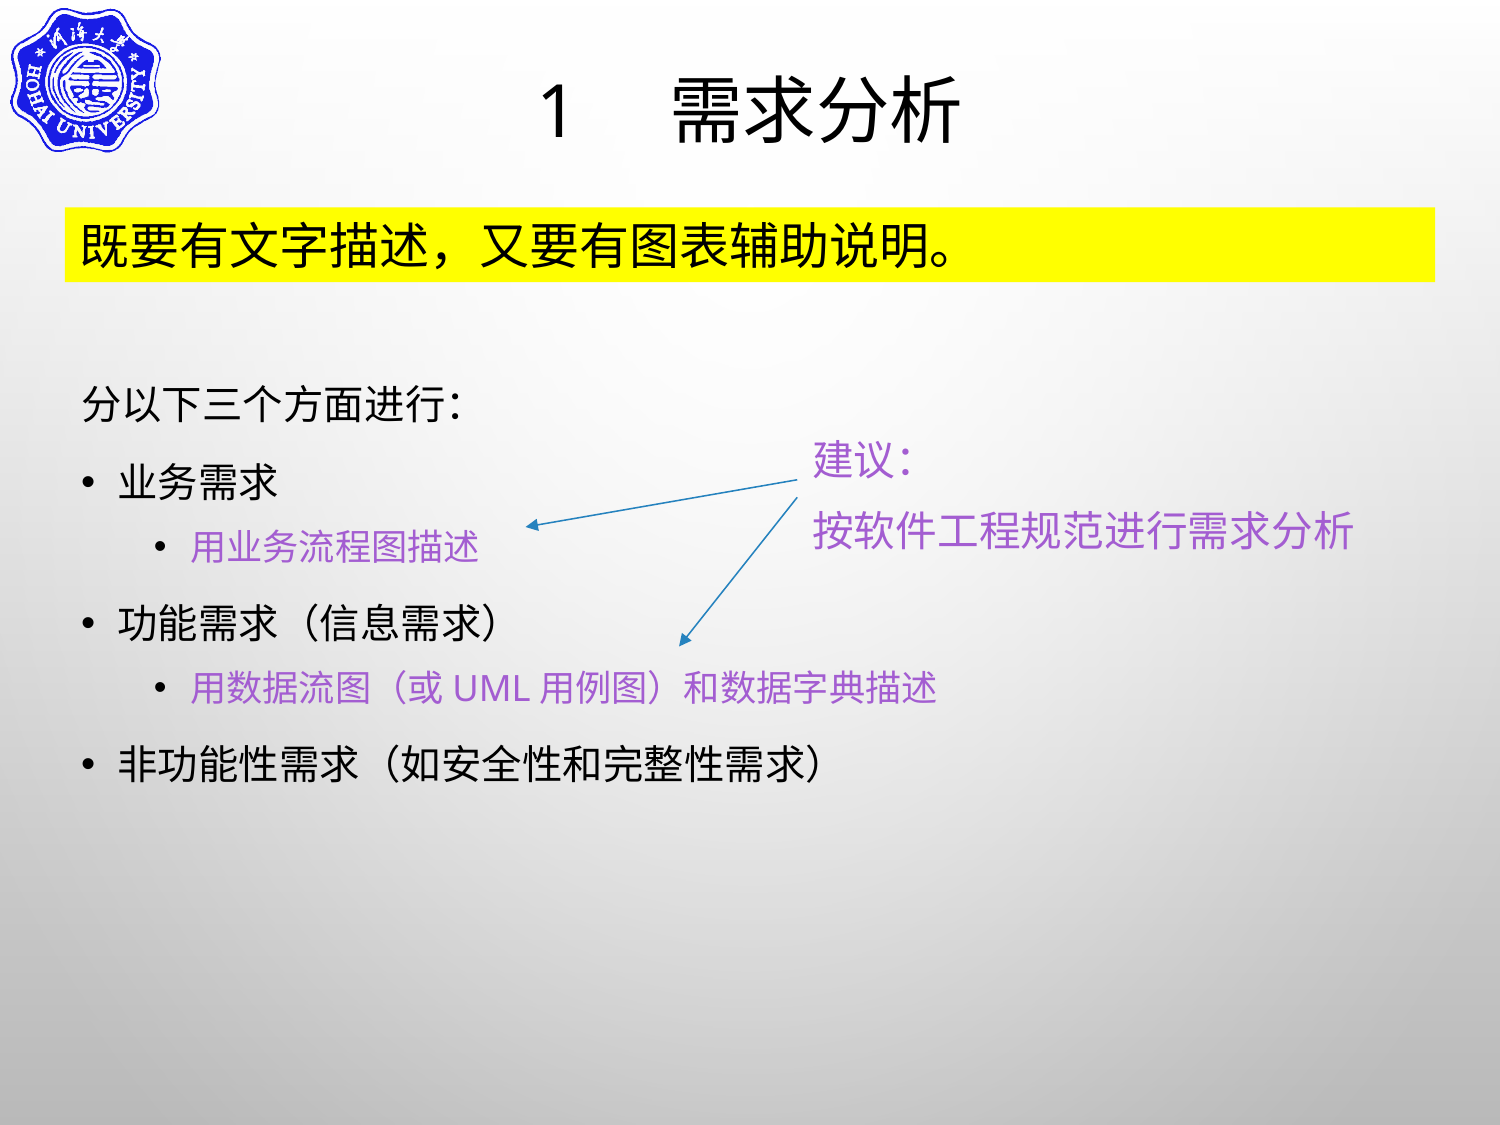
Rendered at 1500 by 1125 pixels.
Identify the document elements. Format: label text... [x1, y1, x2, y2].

title 1 需求分析 [112, 66, 1388, 162]
picture [0, 0, 1500, 1125]
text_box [678, 496, 798, 647]
list 分以下三个方面进行： 业务需求 用业务流程图描述 功能需求（信息需求） 用数据流图（或UML用例图）和数据字典描述 非功能性需求（如安全性和完整性需求） [66, 361, 1270, 799]
text_box 既要有文字描述，又要有图表辅助说明。 [64, 207, 1436, 283]
text_box 建议： 按软件工程规范进行需求分析 [797, 426, 1400, 563]
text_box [525, 479, 798, 528]
